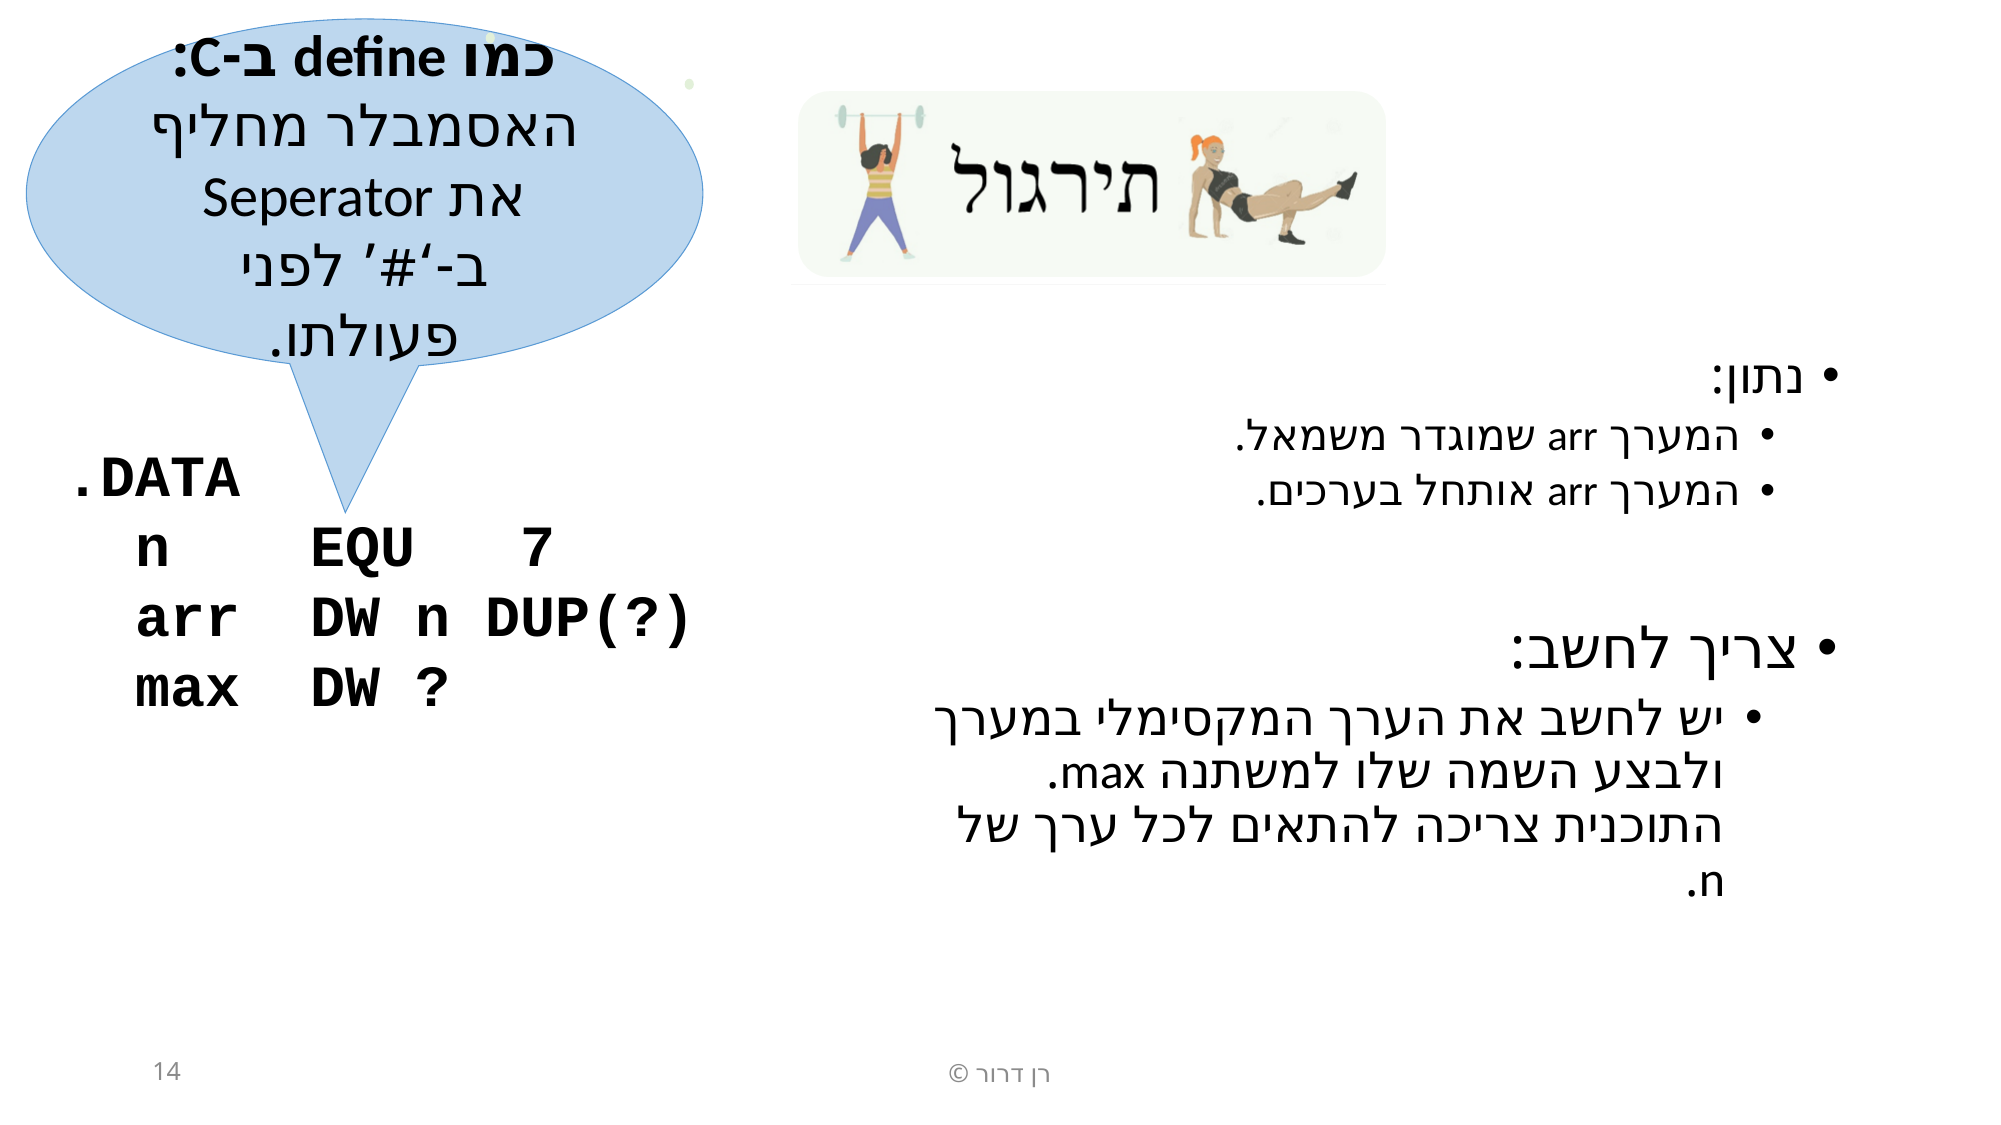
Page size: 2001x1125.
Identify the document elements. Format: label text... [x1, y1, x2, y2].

text_box [683, 77, 695, 91]
text_box [484, 31, 496, 45]
list נתון: המערך arr שמוגדר משמאל. המערך arr אותחל בערכים. [1154, 342, 1853, 583]
text_box כמו define ב-C: האסמבלר מחליף את Seperator ב-‘#’ לפני פעולתו. [25, 18, 704, 514]
text_box .DATA n EQU 7 arr DW n DUP(?) max DW ? [50, 430, 777, 725]
picture [791, 89, 1386, 290]
text_box צריך לחשב: יש לחשב את הערך המקסימלי במערך ולבצע השמה שלו למשתנה max. התוכנית צריכה להתאים לכל ערך של n. [899, 611, 1853, 970]
slide_number 14 [137, 1042, 588, 1103]
footer רן דרור © [662, 1042, 1338, 1103]
